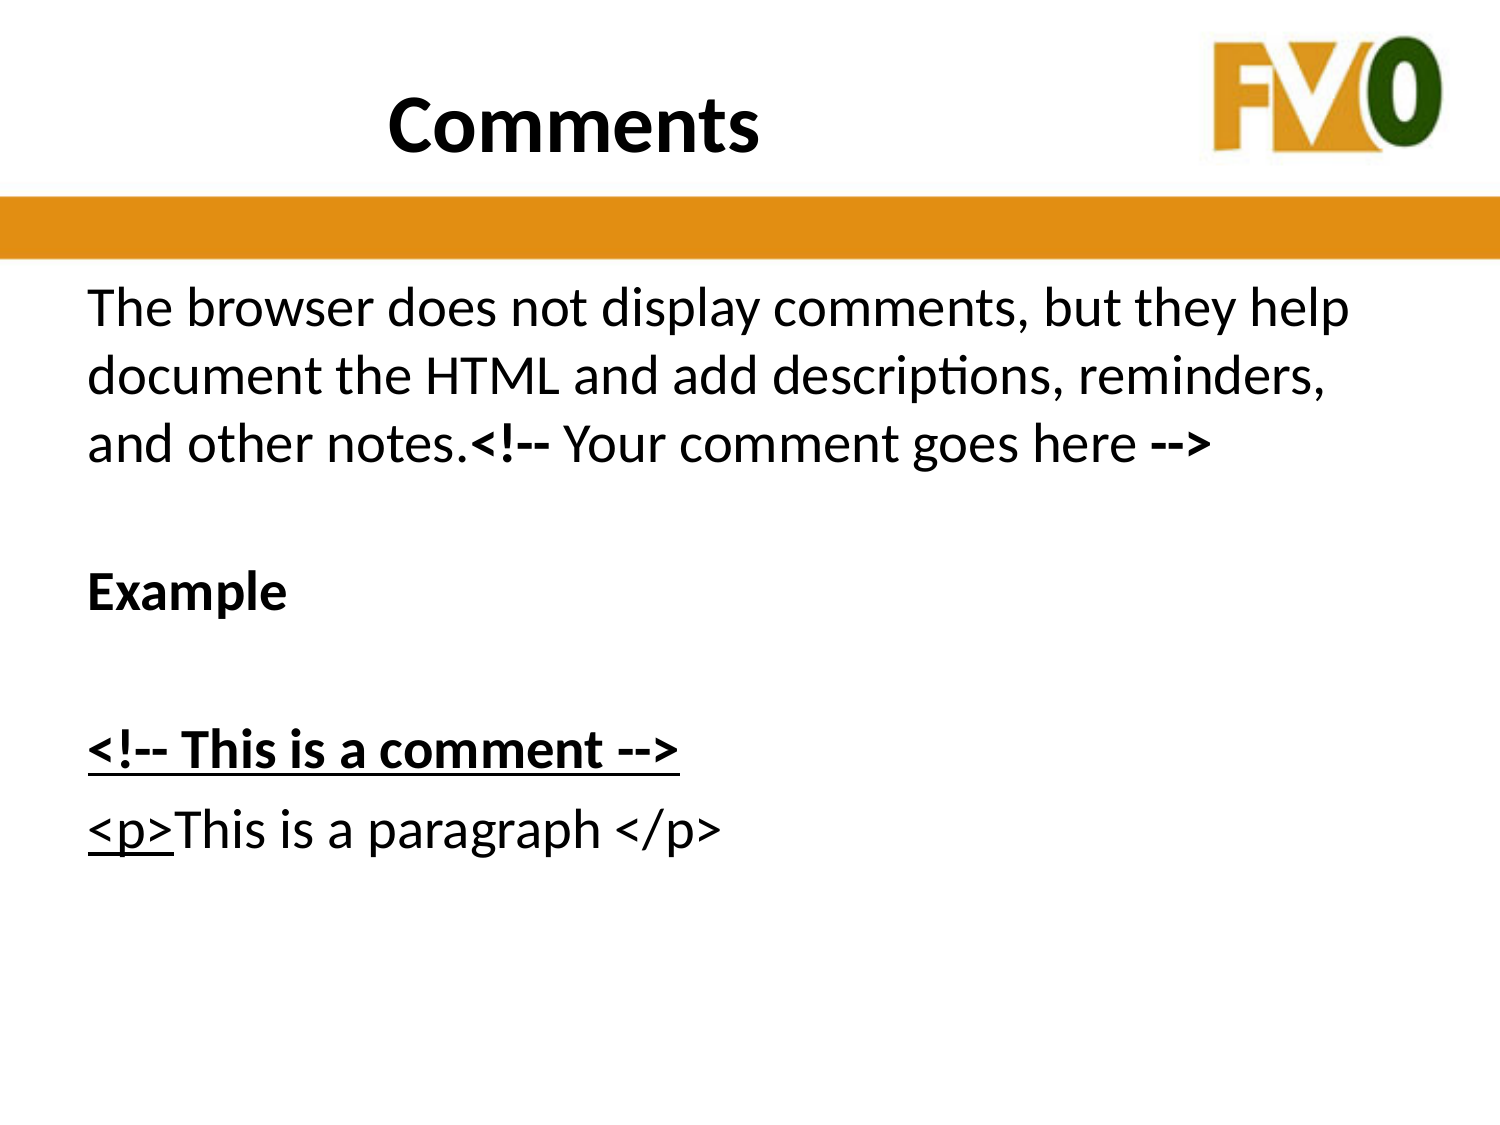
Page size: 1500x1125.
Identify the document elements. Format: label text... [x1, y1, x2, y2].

list The browser does not display comments, but they help document the HTML and add descriptions, reminders, and other notes.<!-- Your comment goes here --> Example <!-- This is a comment --> <p>This is a paragraph </p> [72, 262, 1423, 1005]
title Comments [0, 24, 1250, 213]
picture [0, 0, 1500, 1125]
